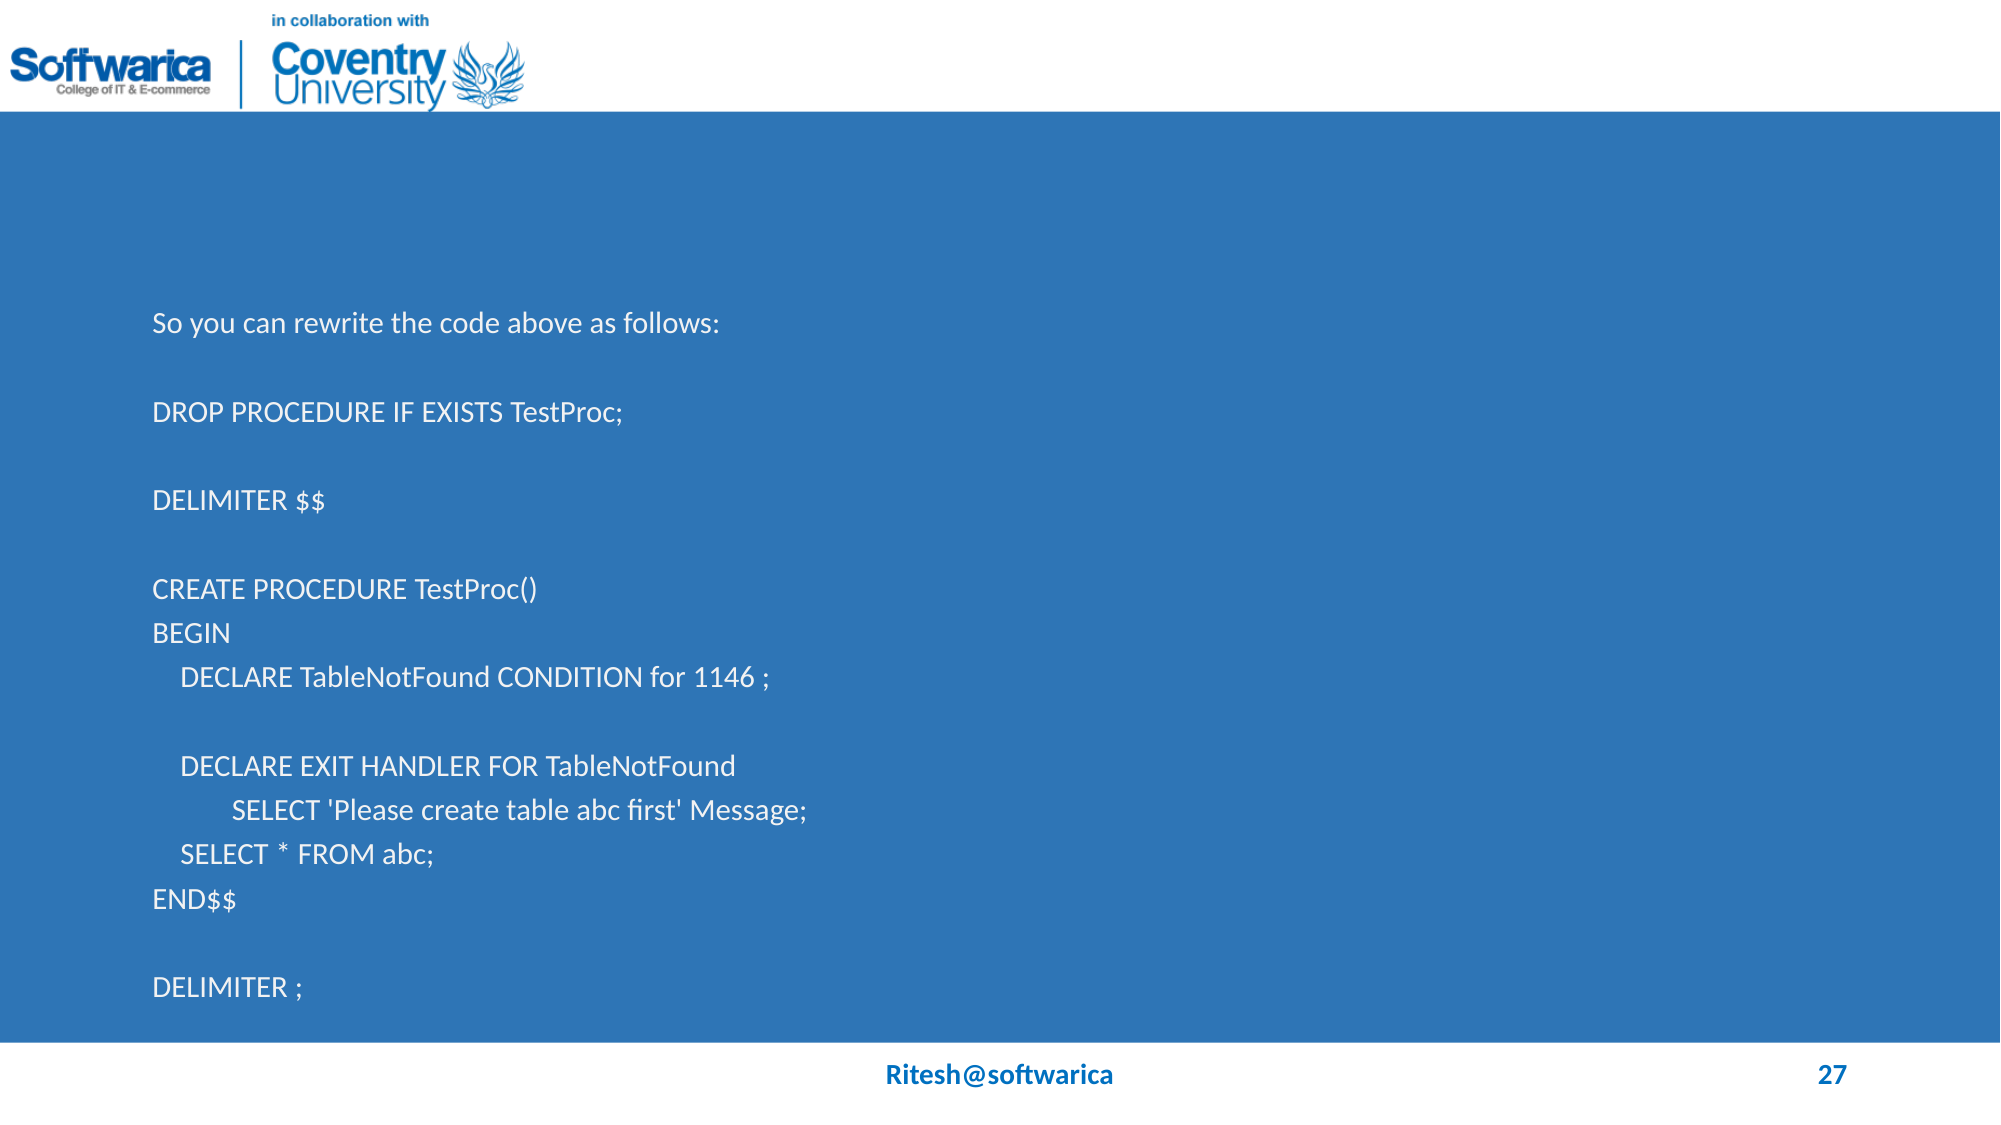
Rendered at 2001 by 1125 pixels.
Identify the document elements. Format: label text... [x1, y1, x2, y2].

list So you can rewrite the code above as follows: DROP PROCEDURE IF EXISTS TestProc; DELIMITER $$ CREATE PROCEDURE TestProc() BEGIN DECLARE TableNotFound CONDITION for 1146 ; DECLARE EXIT HANDLER FOR TableNotFound SELECT 'Please create table abc first' Message; SELECT * FROM abc; END$$ DELIMITER ; [137, 299, 1863, 1014]
footer Ritesh@softwarica [662, 1042, 1338, 1103]
picture [10, 14, 525, 112]
slide_number 27 [1412, 1042, 1863, 1103]
